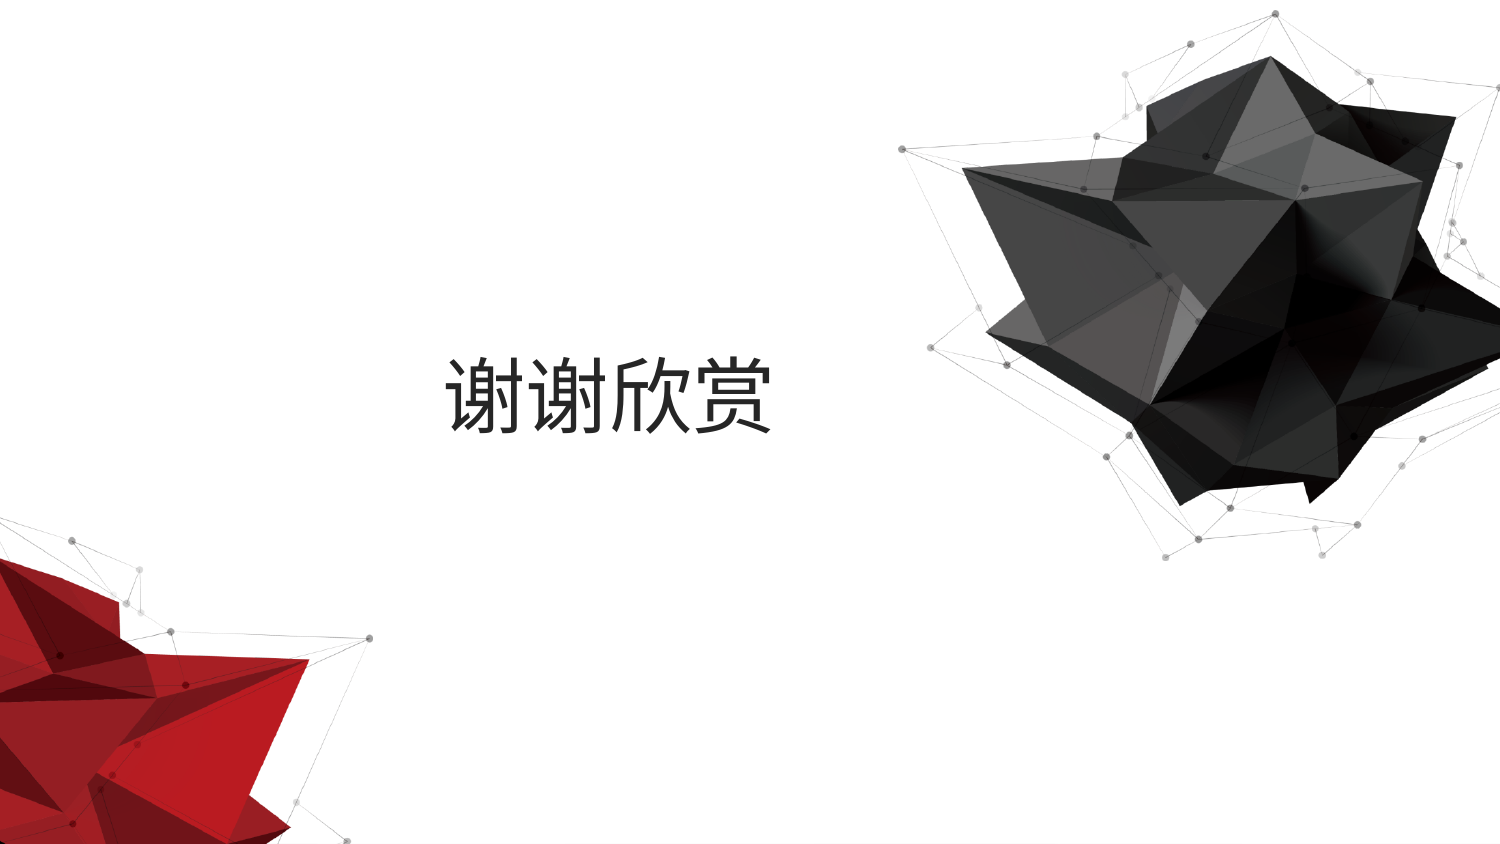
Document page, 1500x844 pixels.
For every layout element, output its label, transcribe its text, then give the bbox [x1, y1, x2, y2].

picture [898, 10, 1500, 561]
text_box 谢谢欣赏 [442, 344, 893, 445]
picture [0, 509, 373, 844]
